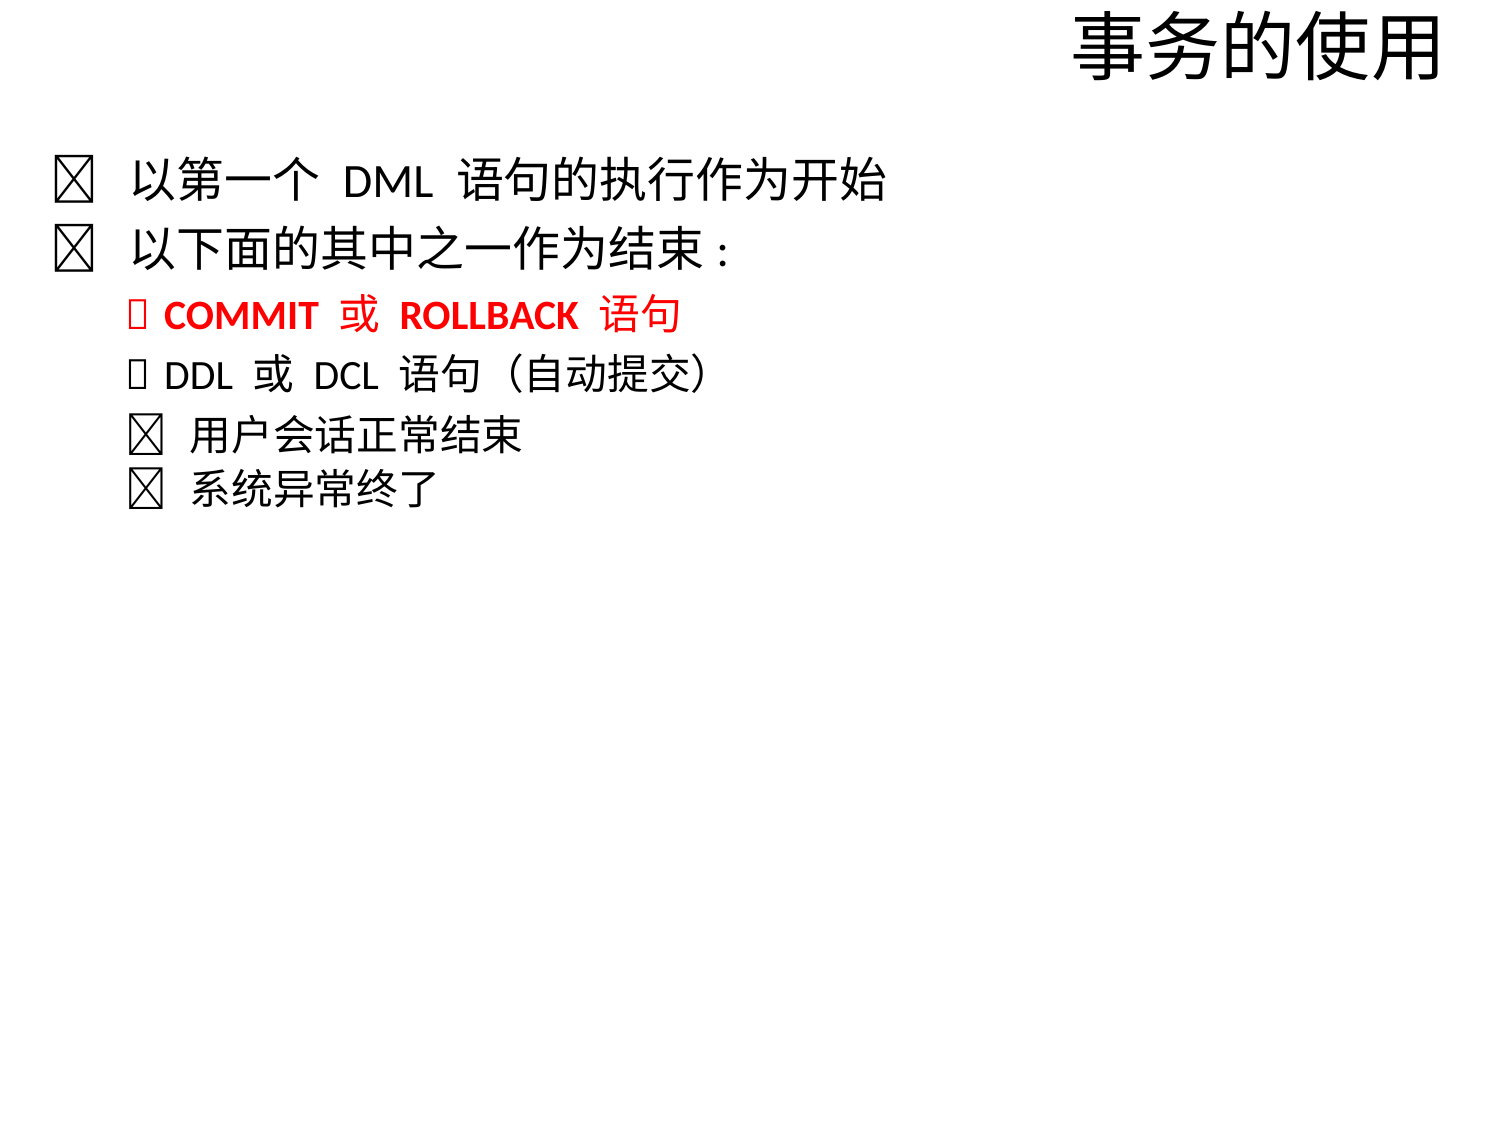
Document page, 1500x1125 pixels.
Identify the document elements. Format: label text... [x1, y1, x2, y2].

text_box  系统异常终了 [125, 466, 486, 514]
text_box 事务的使用 [1070, 14, 1500, 90]
text_box  以第一个 DML 语句的执行作为开始 [50, 148, 961, 207]
text_box  以下面的其中之一作为结束:  COMMIT 或 ROLLBACK 语句  DDL 或 DCL 语句（自动提交）  用户会话正常结束 [50, 217, 809, 459]
